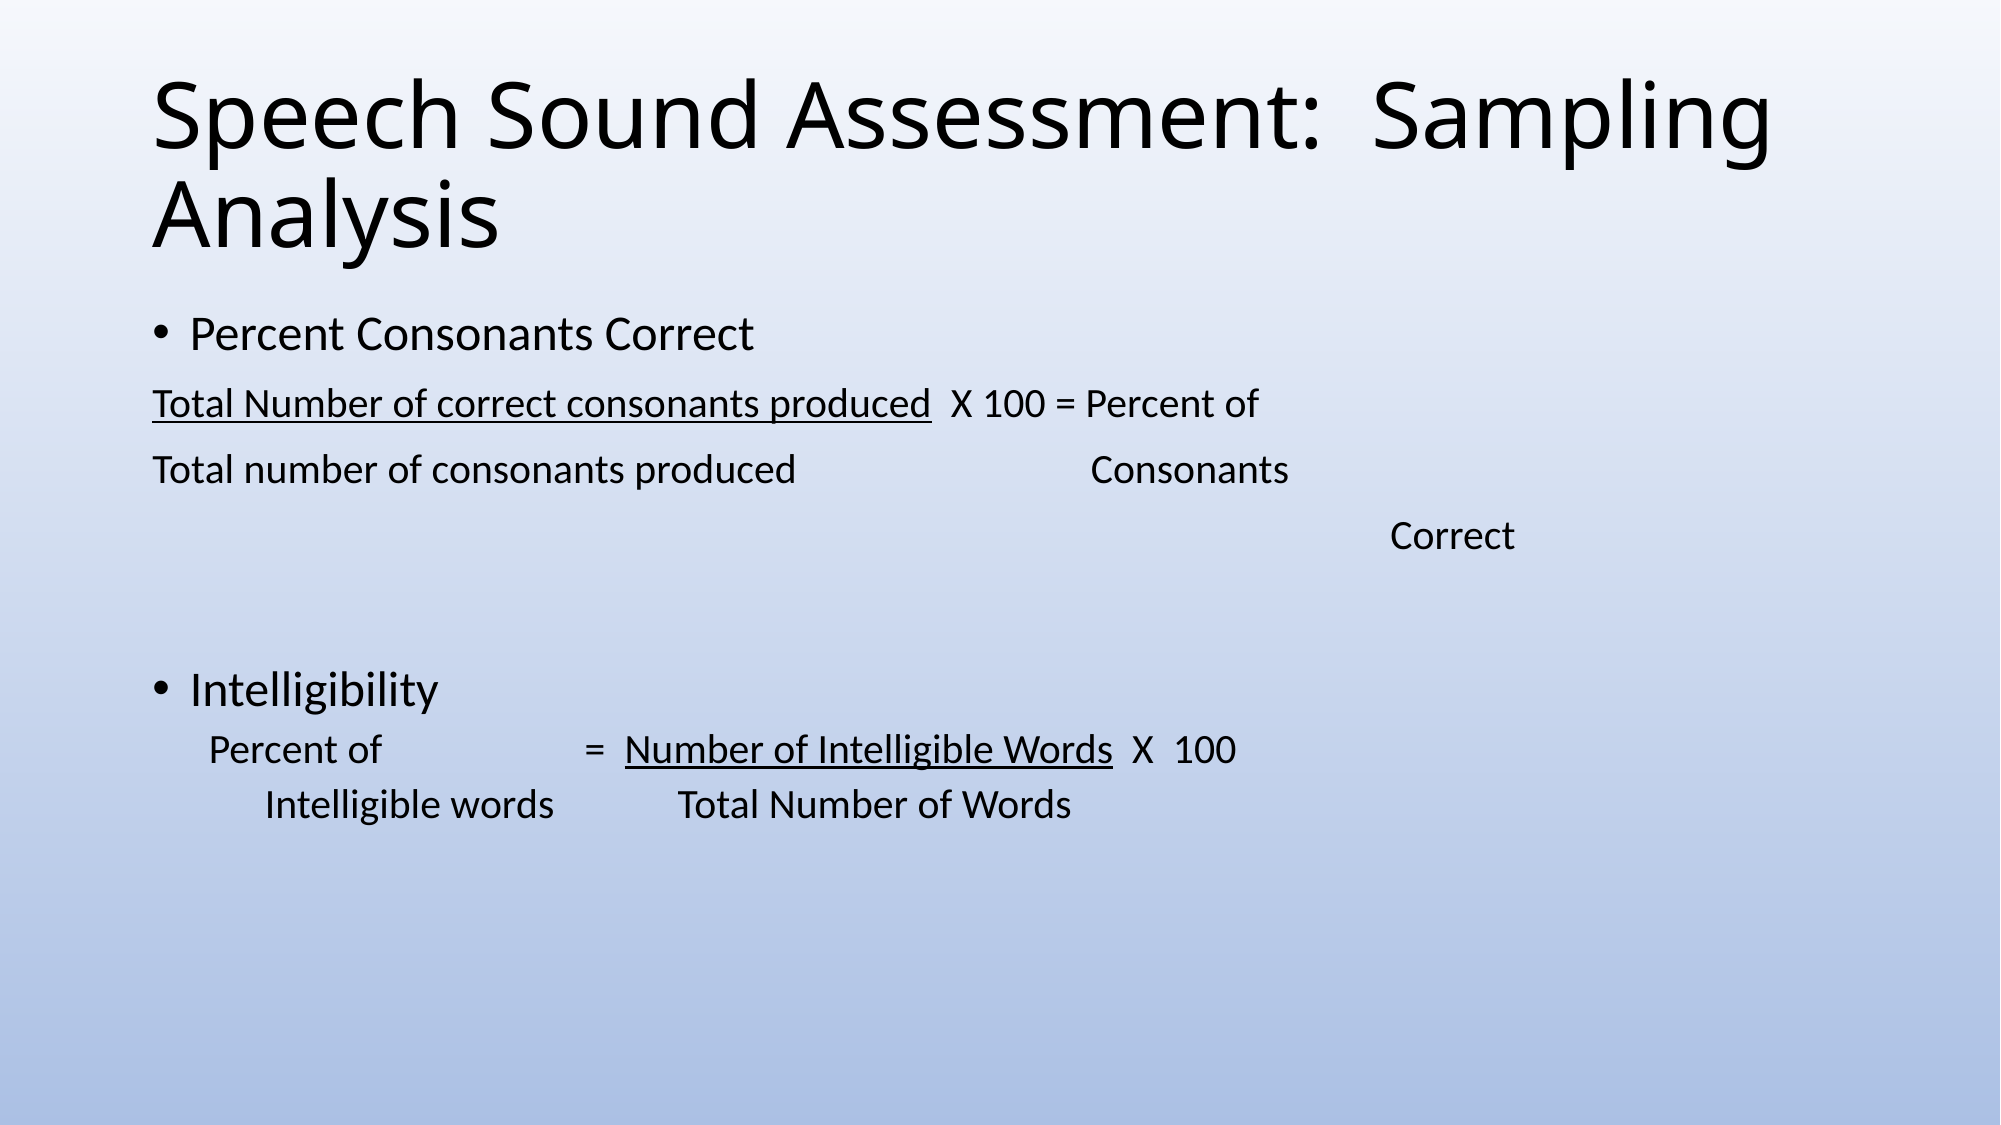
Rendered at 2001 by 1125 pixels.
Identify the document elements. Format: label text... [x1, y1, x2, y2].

title Speech Sound Assessment: Sampling Analysis [137, 59, 1863, 278]
list Percent Consonants Correct Total Number of correct consonants produced X 100 = Percent of Total number of consonants produced Consonants Correct Intelligibility Percent of = Number of Intelligible Words X 100 Intelligible words Total Number of Words [137, 299, 1863, 1014]
